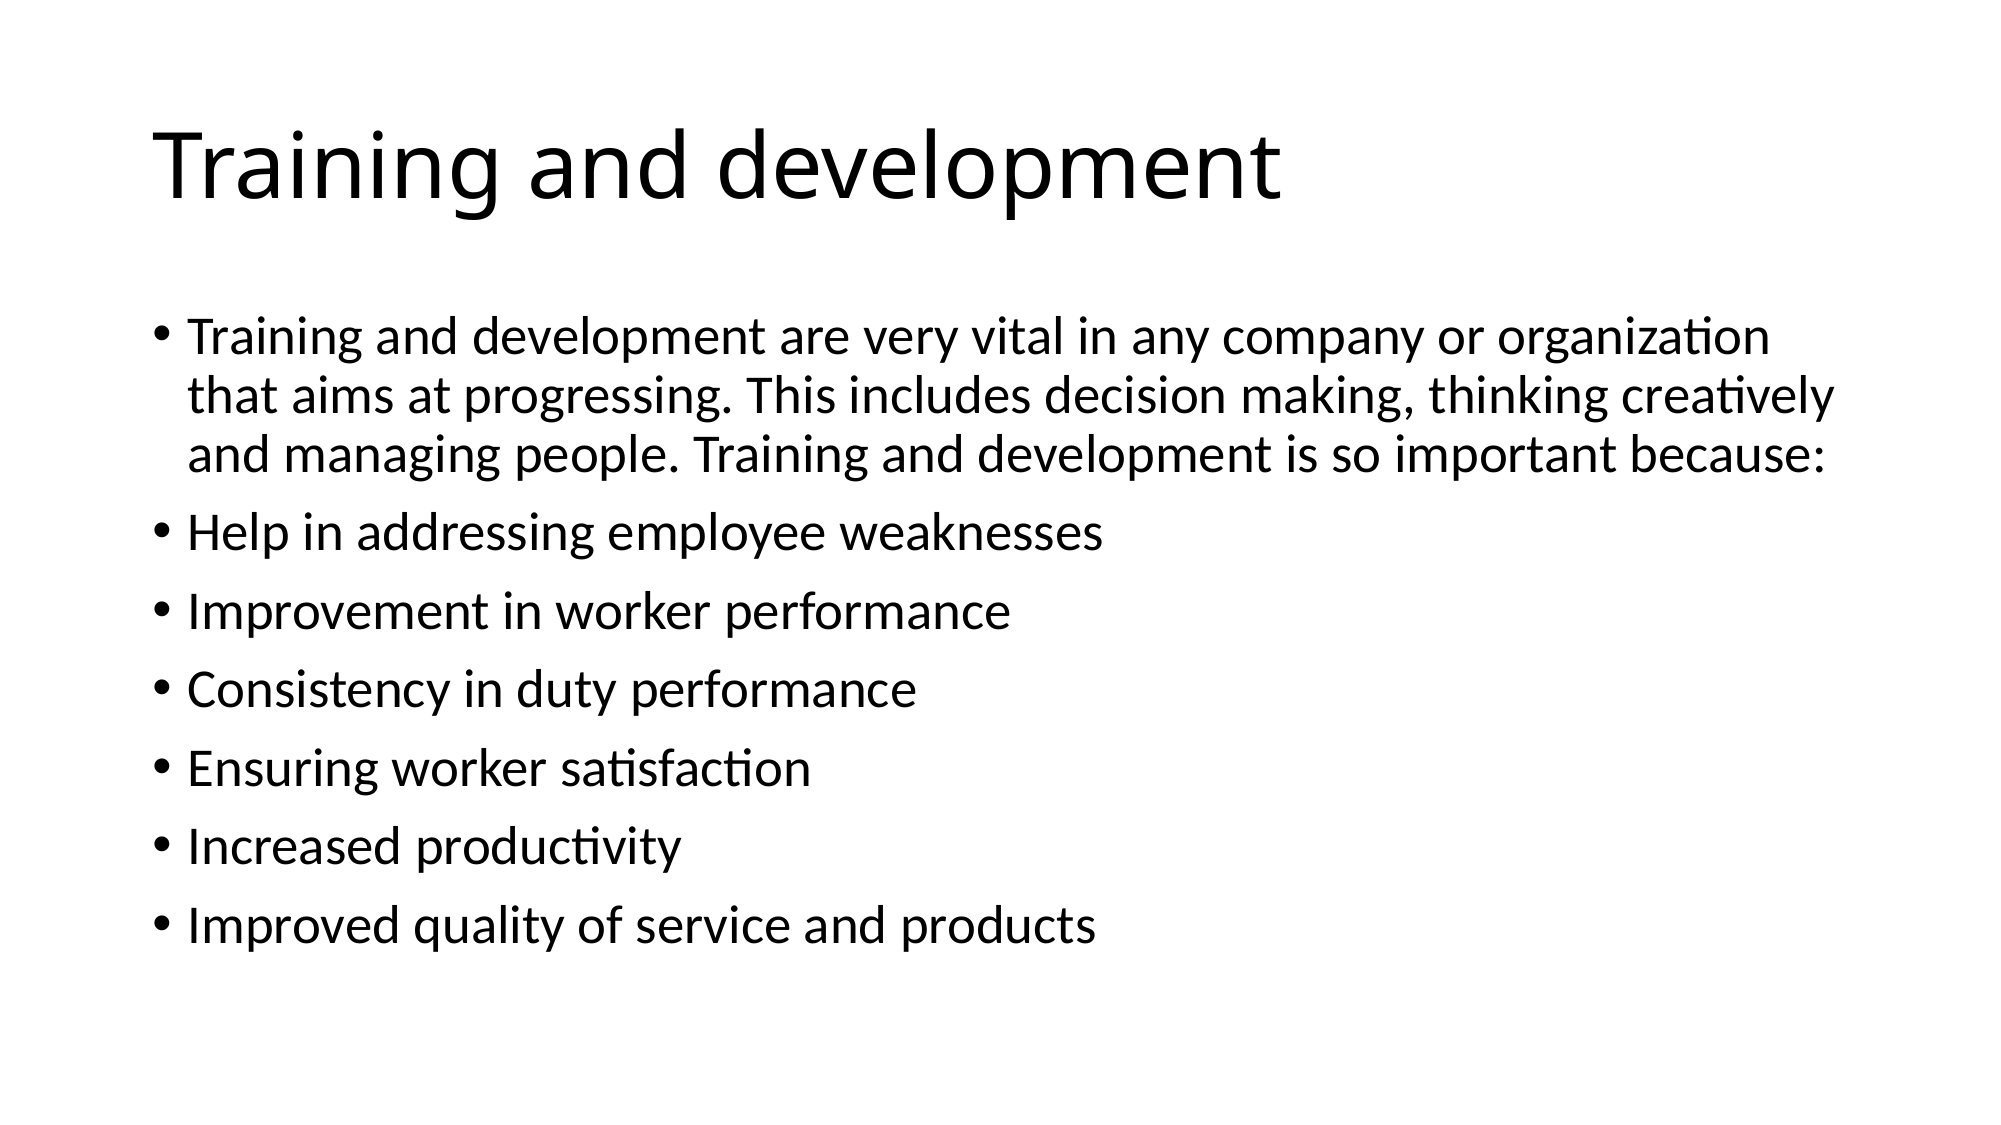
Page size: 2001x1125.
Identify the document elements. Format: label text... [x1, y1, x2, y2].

list Training and development are very vital in any company or organization that aims at progressing. This includes decision making, thinking creatively and managing people. Training and development is so important because: Help in addressing employee weaknesses Improvement in worker performance Consistency in duty performance Ensuring worker satisfaction Increased productivity Improved quality of service and products [137, 299, 1863, 1014]
title Training and development [137, 59, 1863, 278]
